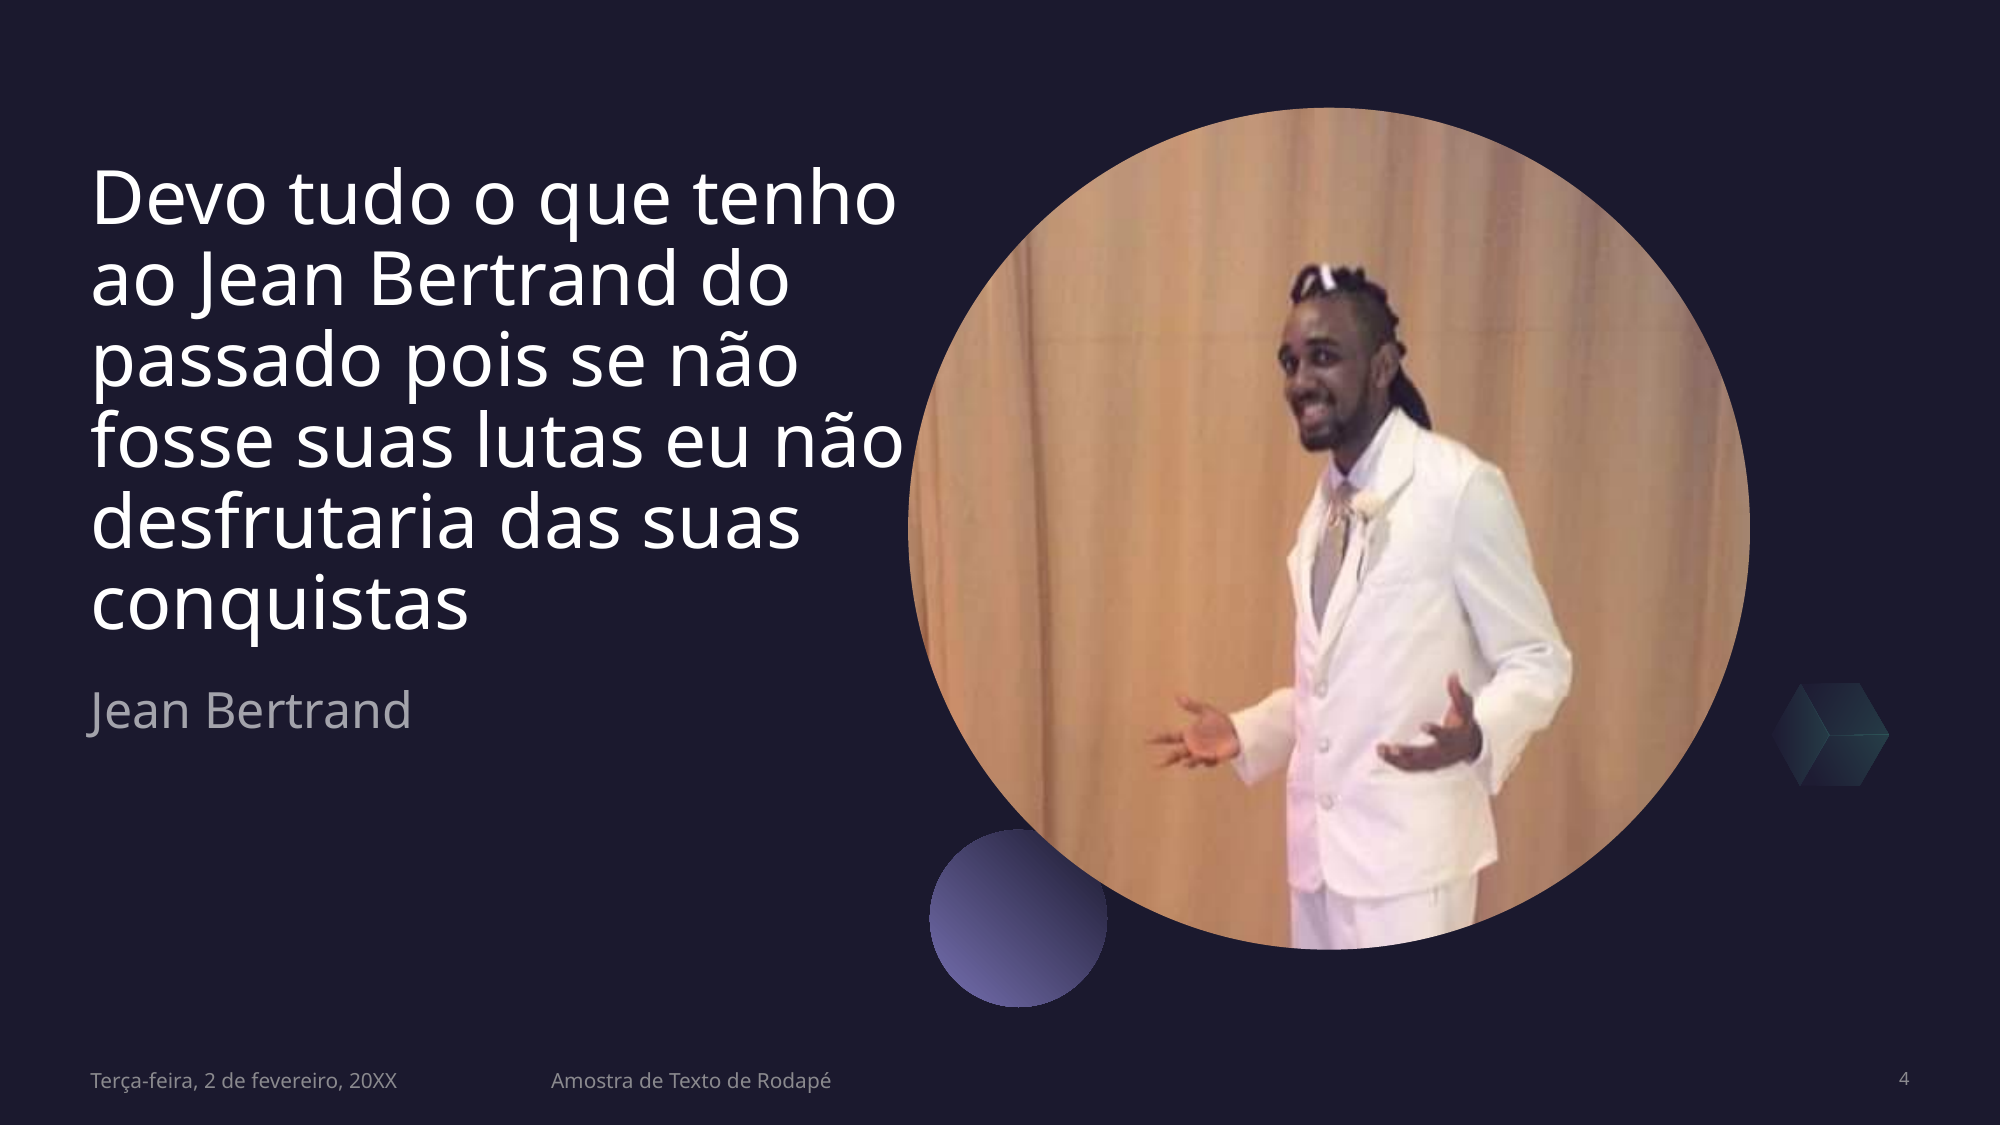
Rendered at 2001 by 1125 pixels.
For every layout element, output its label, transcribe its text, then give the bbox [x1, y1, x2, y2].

list Jean Bertrand [90, 672, 676, 1058]
title Devo tudo o que tenho ao Jean Bertrand do passado pois se não fosse suas lutas eu não desfrutaria das suas conquistas [90, 90, 909, 646]
picture [908, 107, 1751, 950]
slide_number Terça-feira, 2 de fevereiro, 20XX [90, 1067, 522, 1093]
slide_number 4 [1632, 1067, 1910, 1093]
footer Amostra de Texto de Rodapé [551, 1067, 1598, 1093]
